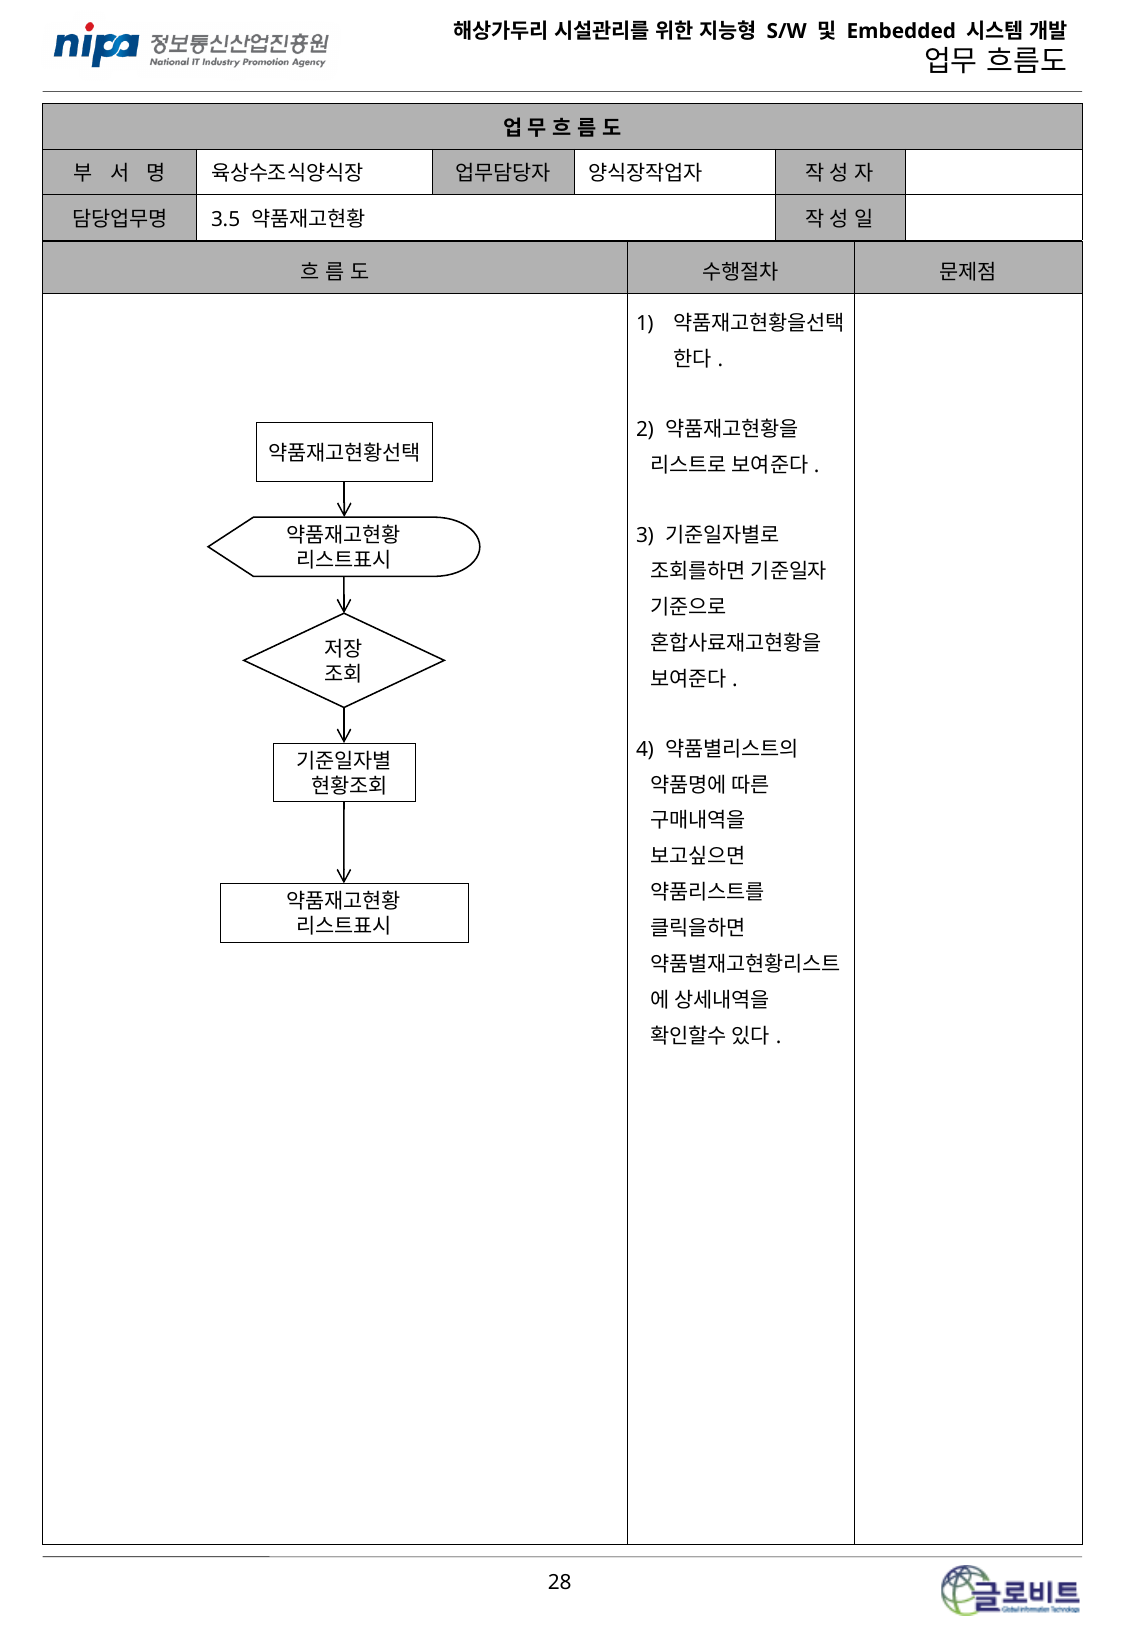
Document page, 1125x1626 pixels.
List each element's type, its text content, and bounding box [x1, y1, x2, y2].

text_box 약품재고현황 리스트표시 [208, 517, 480, 577]
table_header 문제점 [855, 242, 1082, 293]
table_cell [906, 195, 1082, 240]
text_box 저장 조회 [243, 614, 445, 708]
text_box 약품재고현황선택 [255, 422, 433, 482]
picture [41, 22, 342, 73]
table_header 업 무 흐 름 도 [43, 104, 1082, 149]
table_cell 업무담당자 [433, 150, 574, 194]
picture [940, 1565, 1083, 1616]
table_cell 부 서 명 [43, 150, 196, 194]
table_cell [855, 294, 1082, 1544]
table_header 수행절차 [628, 242, 854, 293]
table_cell 3.5 약품재고현황 [197, 195, 775, 240]
table_header 흐 름 도 [43, 242, 627, 293]
text_box 기준일자별 현황조회 [273, 742, 415, 802]
table_cell [906, 150, 1082, 194]
table_cell 육상수조식양식장 [197, 150, 432, 194]
table_cell 작 성 일 [776, 195, 905, 240]
table_cell 약품재고현황을선택한다. 2) 약품재고현황을 리스트로 보여준다. 3) 기준일자별로 조회를하면 기준일자 기준으로 혼합사료재고현황을 보여준다. 4) 약품별리스트의 약품명에 따른 구매내역을 보고싶으면 약품리스트를 클릭을하면 약품별재고현황리스트에 상세내역을 확인할수 있다. [628, 294, 854, 1544]
table_cell 작 성 자 [776, 150, 905, 194]
table_cell [43, 294, 627, 1544]
table_cell 양식장작업자 [575, 150, 775, 194]
table_cell 담당업무명 [43, 195, 196, 240]
text_box 약품재고현황 리스트표시 [219, 883, 468, 942]
